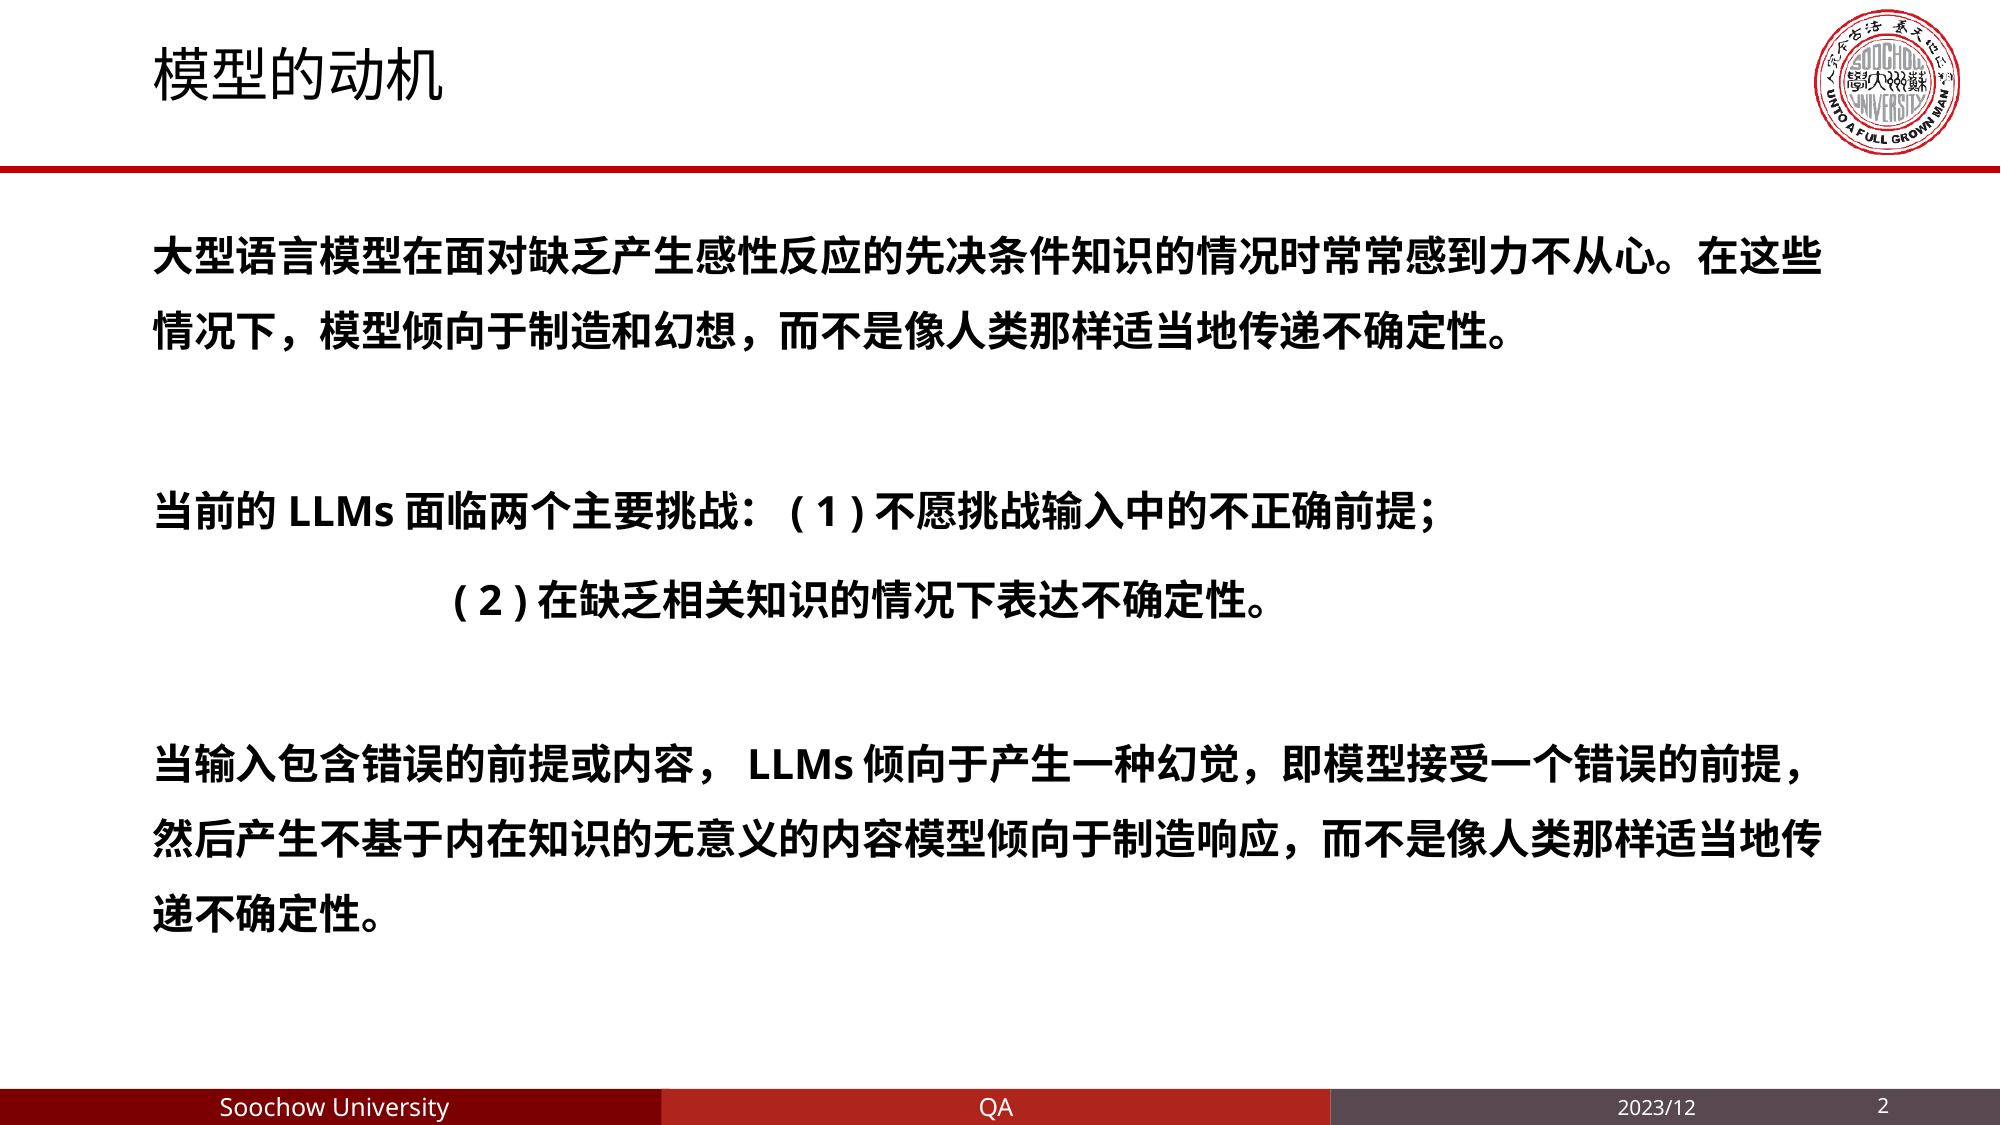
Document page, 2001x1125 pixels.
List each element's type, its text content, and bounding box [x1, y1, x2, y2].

title 模型的动机 [137, 7, 1863, 147]
list 大型语言模型在面对缺乏产生感性反应的先决条件知识的情况时常常感到力不从心。在这些情况下，模型倾向于制造和幻想，而不是像人类那样适当地传递不确定性。 当前的LLMs面临两个主要挑战：( 1 )不愿挑战输入中的不正确前提； ( 2 )在缺乏相关知识的情况下表达不确定性。 当输入包含错误的前提或内容，LLMs倾向于产生一种幻觉，即模型接受一个错误的前提，然后产生不基于内在知识的无意义的内容模型倾向于制造响应，而不是像人类那样适当地传递不确定性。 [137, 197, 1863, 1014]
picture [1814, 7, 1960, 155]
